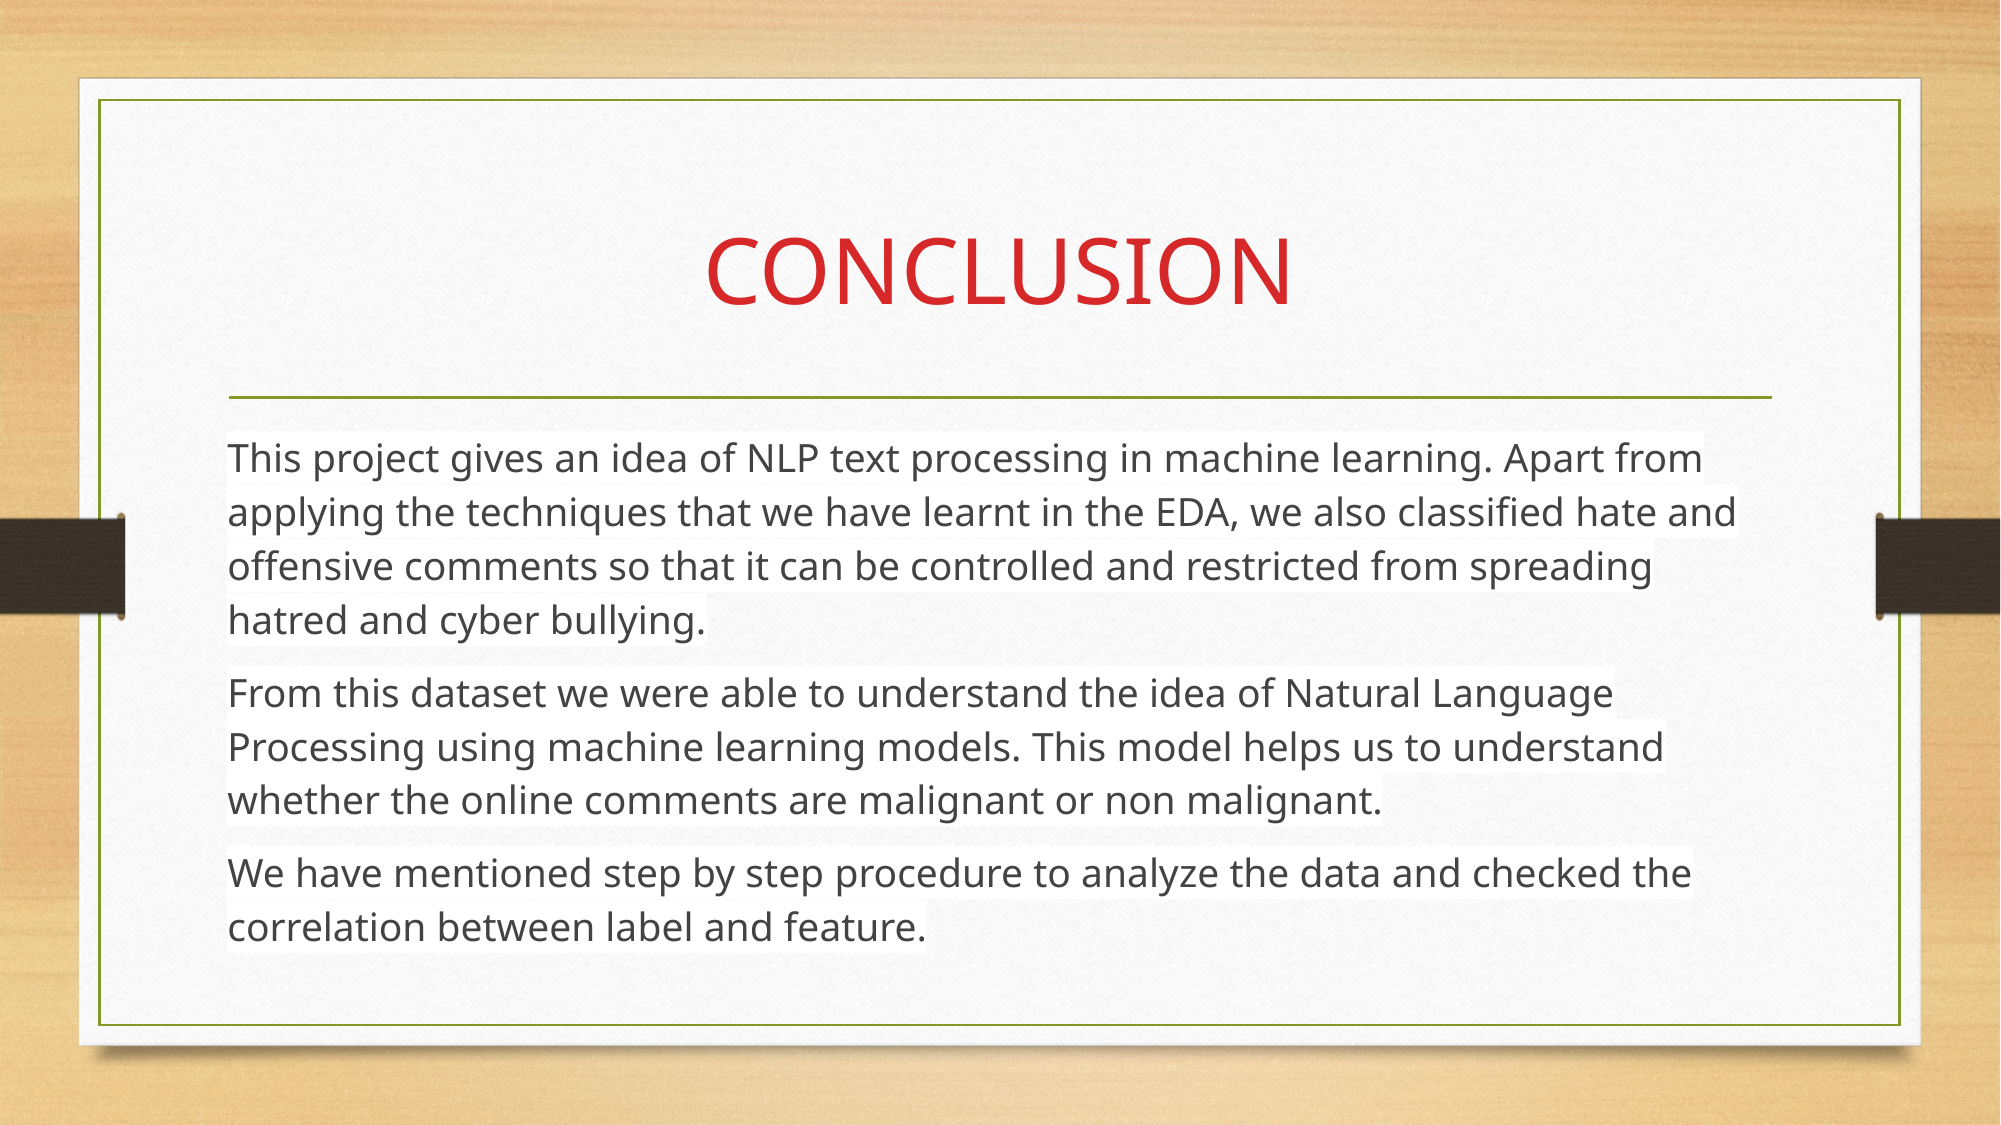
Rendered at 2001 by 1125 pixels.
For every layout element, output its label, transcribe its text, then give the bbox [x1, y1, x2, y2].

title CONCLUSION [212, 161, 1788, 375]
list This project gives an idea of NLP text processing in machine learning. Apart from applying the techniques that we have learnt in the EDA, we also classified hate and offensive comments so that it can be controlled and restricted from spreading hatred and cyber bullying. From this dataset we were able to understand the idea of Natural Language Processing using machine learning models. This model helps us to understand whether the online comments are malignant or non malignant. We have mentioned step by step procedure to analyze the data and checked the correlation between label and feature. [212, 419, 1788, 964]
picture [0, 0, 2001, 1125]
